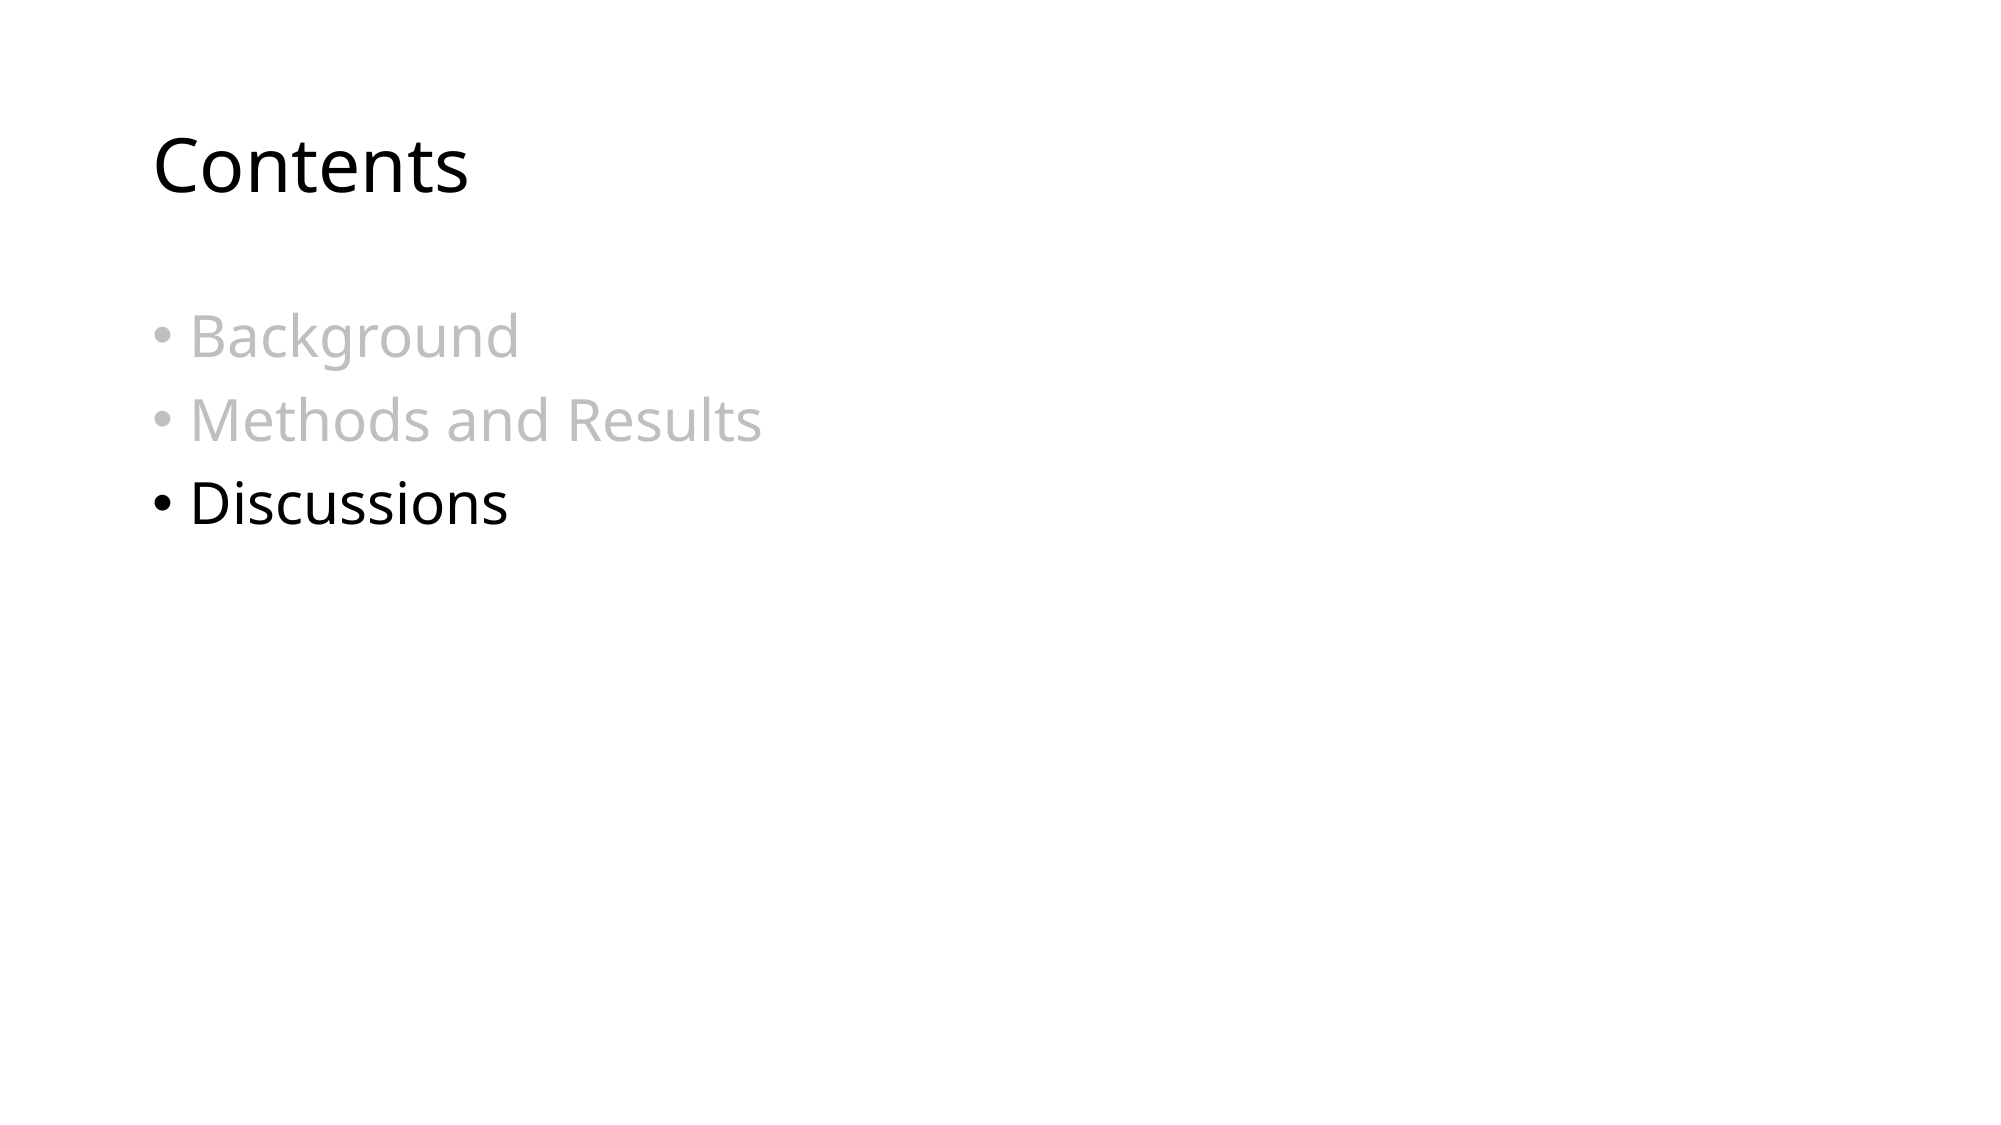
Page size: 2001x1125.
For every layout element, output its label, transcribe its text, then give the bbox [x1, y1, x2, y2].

list Background Methods and Results Discussions [137, 299, 1863, 1014]
title Contents [137, 59, 1863, 278]
